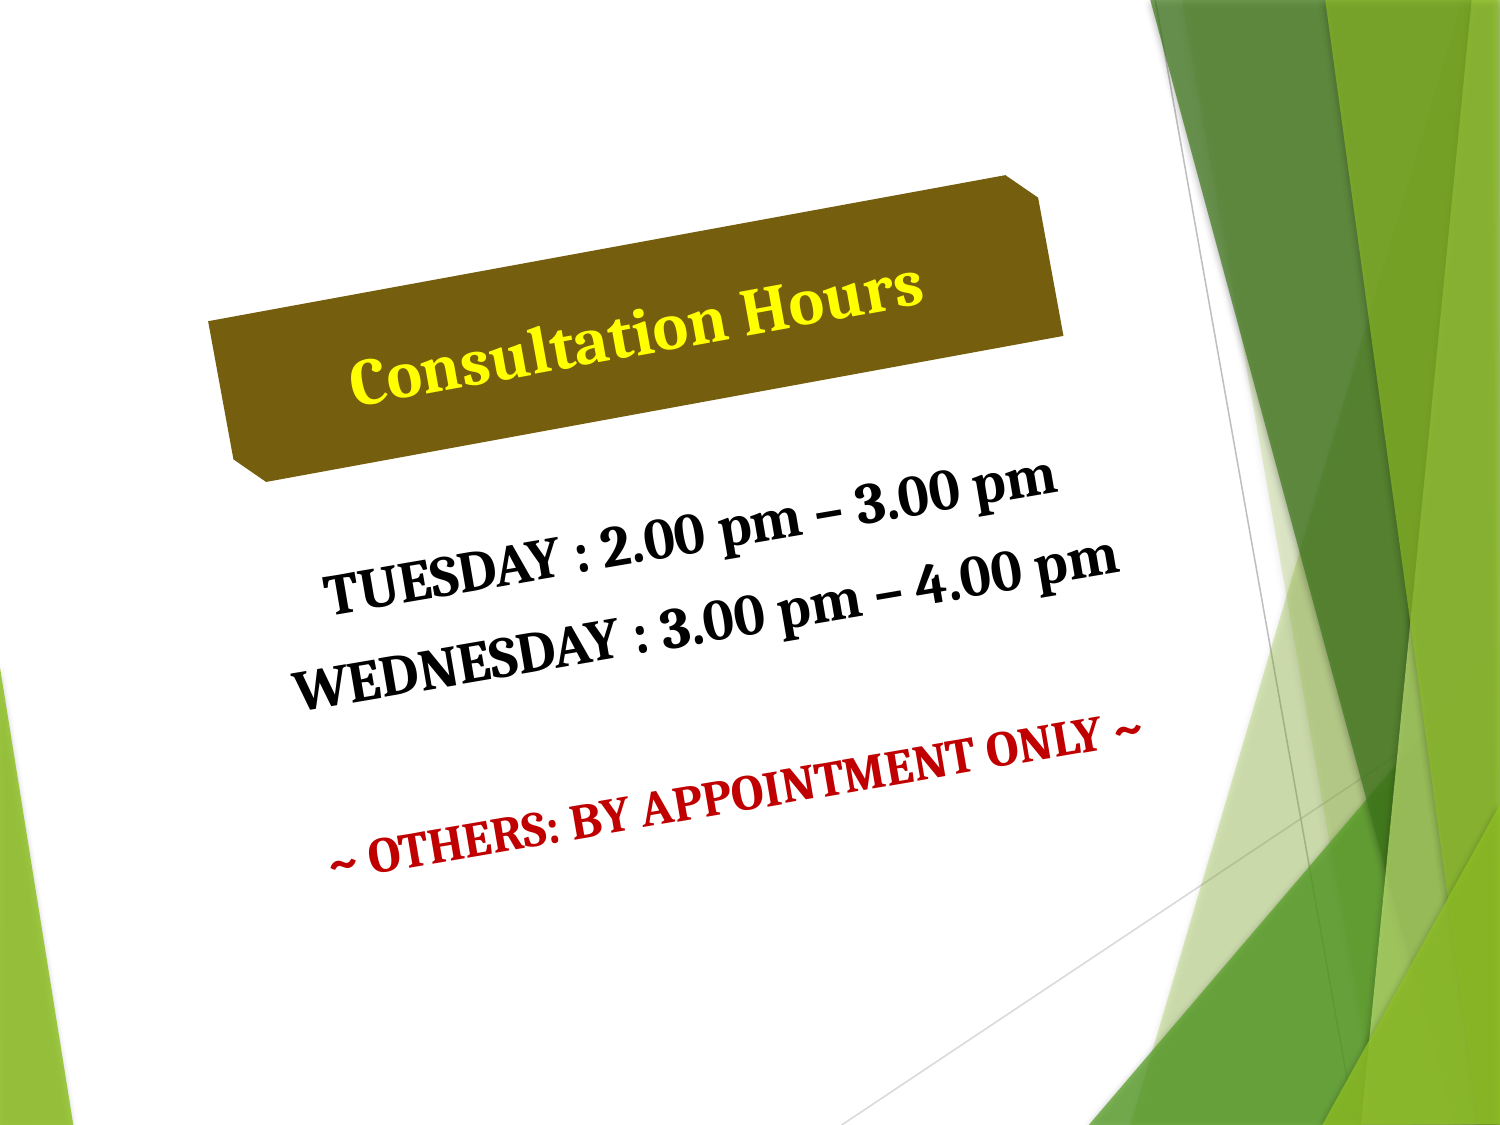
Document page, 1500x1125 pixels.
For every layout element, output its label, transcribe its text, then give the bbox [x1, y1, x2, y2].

text_box TUESDAY : 2.00 pm – 3.00 pm WEDNESDAY : 3.00 pm – 4.00 pm ~ OTHERS: BY APPOINTMENT ONLY ~ [147, 397, 1283, 955]
text_box Consultation Hours [208, 175, 1064, 482]
